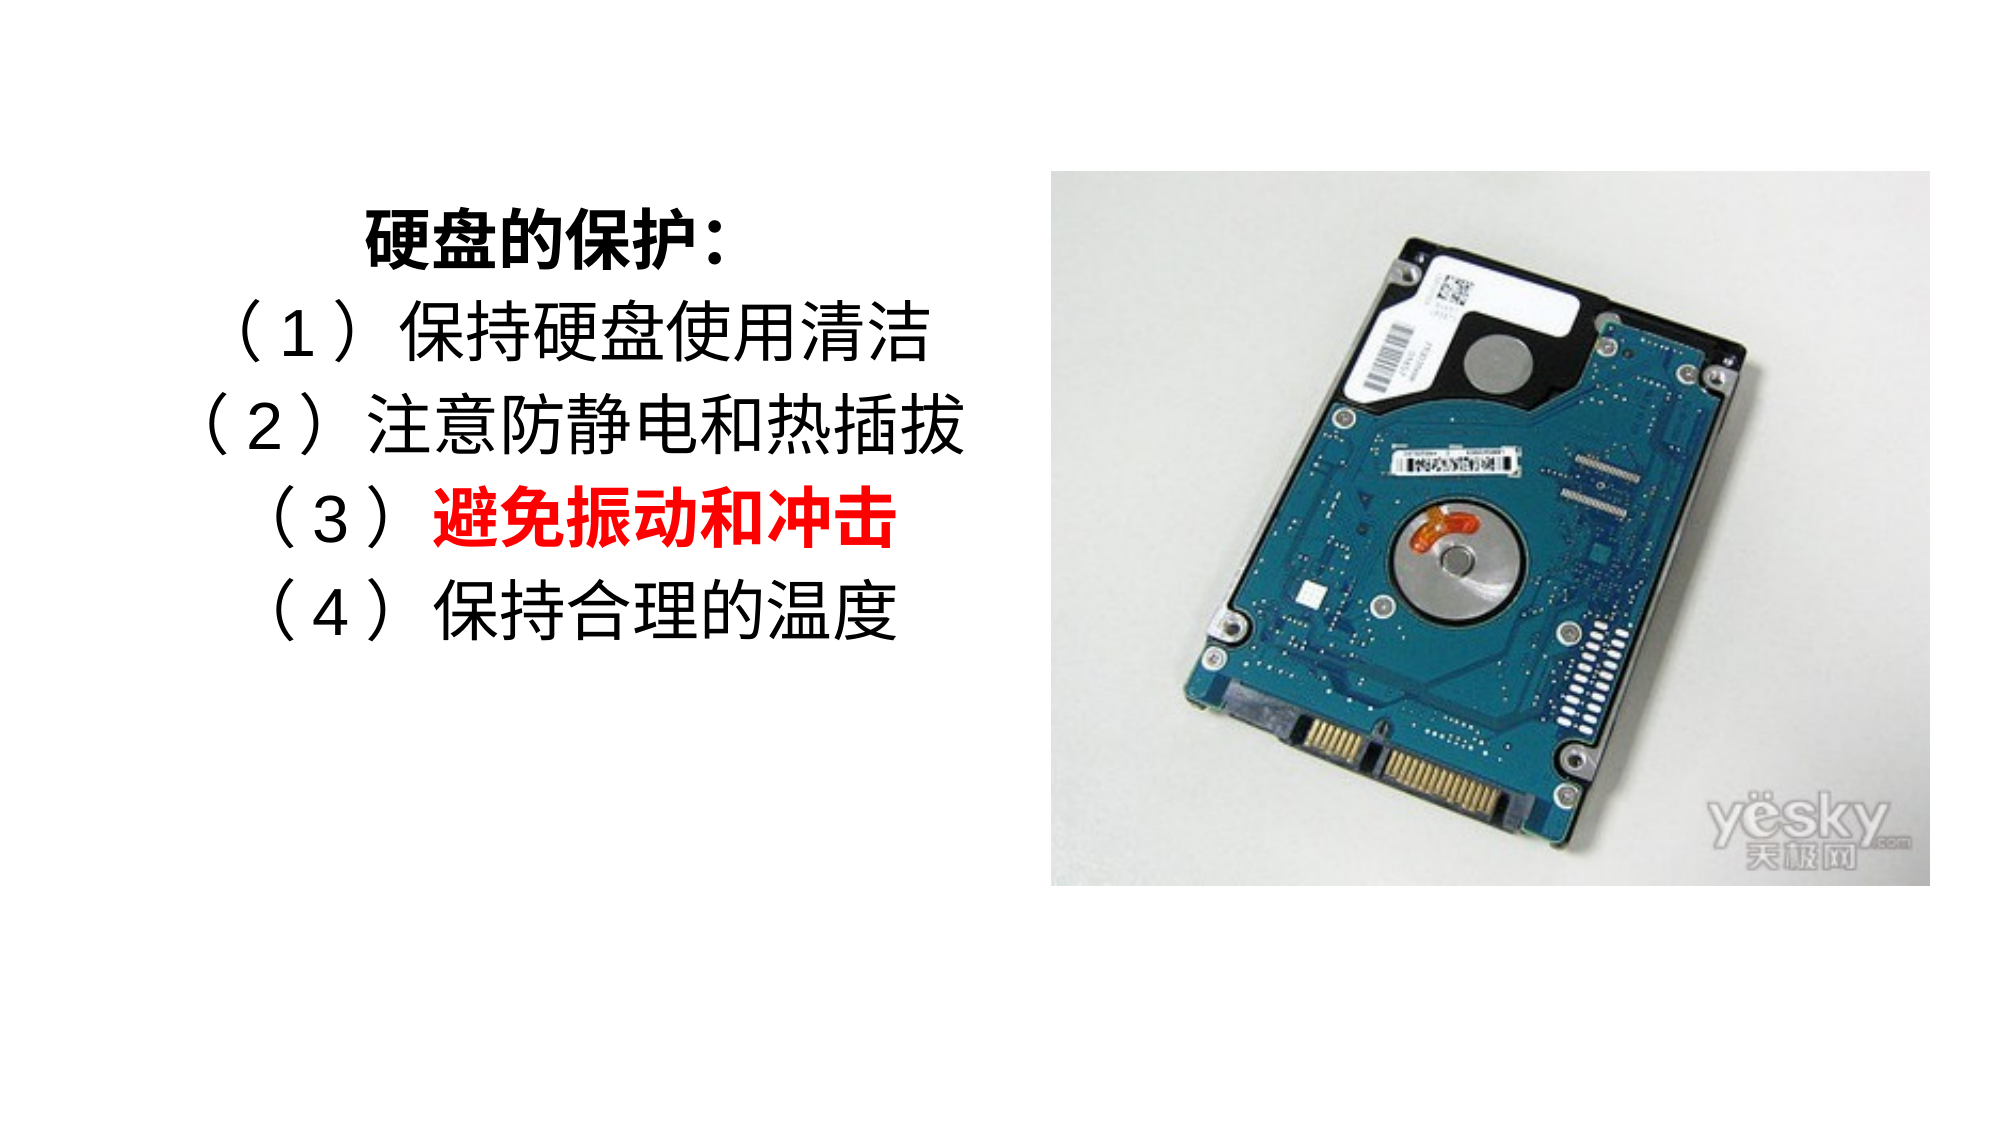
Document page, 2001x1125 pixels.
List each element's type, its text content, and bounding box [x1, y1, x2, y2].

picture [1051, 171, 1930, 886]
list 硬盘的保护： （1）保持硬盘使用清洁 （2）注意防静电和热插拔 （3）避免振动和冲击 （4）保持合理的温度 [28, 198, 1102, 926]
